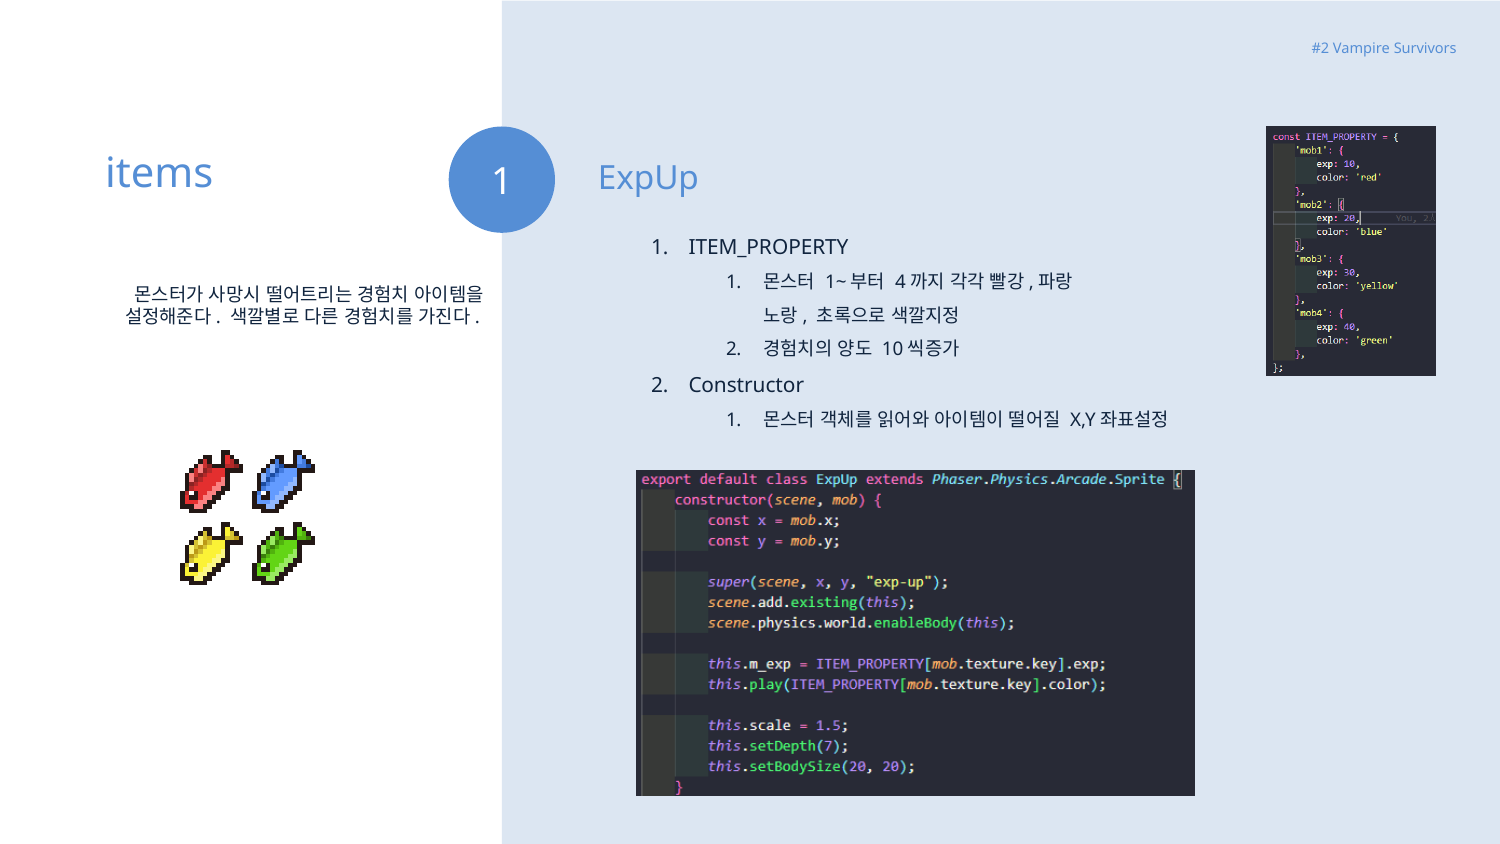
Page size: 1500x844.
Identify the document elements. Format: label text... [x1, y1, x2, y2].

text_box ExpUp [583, 148, 714, 204]
text_box items [90, 138, 229, 204]
picture [636, 470, 1195, 796]
picture [1265, 126, 1437, 376]
picture [176, 446, 321, 591]
text_box 몬스터가 사망시 떨어트리는 경험치 아이템을 설정해준다. 색깔별로 다른 경험치를 가진다. [110, 274, 499, 335]
text_box ITEM_PROPERTY 몬스터 1~부터 4까지 각각 빨강,파랑 노랑, 초록으로 색깔지정 경험치의 양도 10씩증가 Constructor 몬스터 객체를 읽어와 아이템이 떨어질 X,Y좌표설정 [636, 213, 1195, 469]
text_box #2 Vampire Survivors [1296, 32, 1472, 82]
text_box 1 [446, 124, 558, 235]
text_box [500, 0, 1500, 844]
